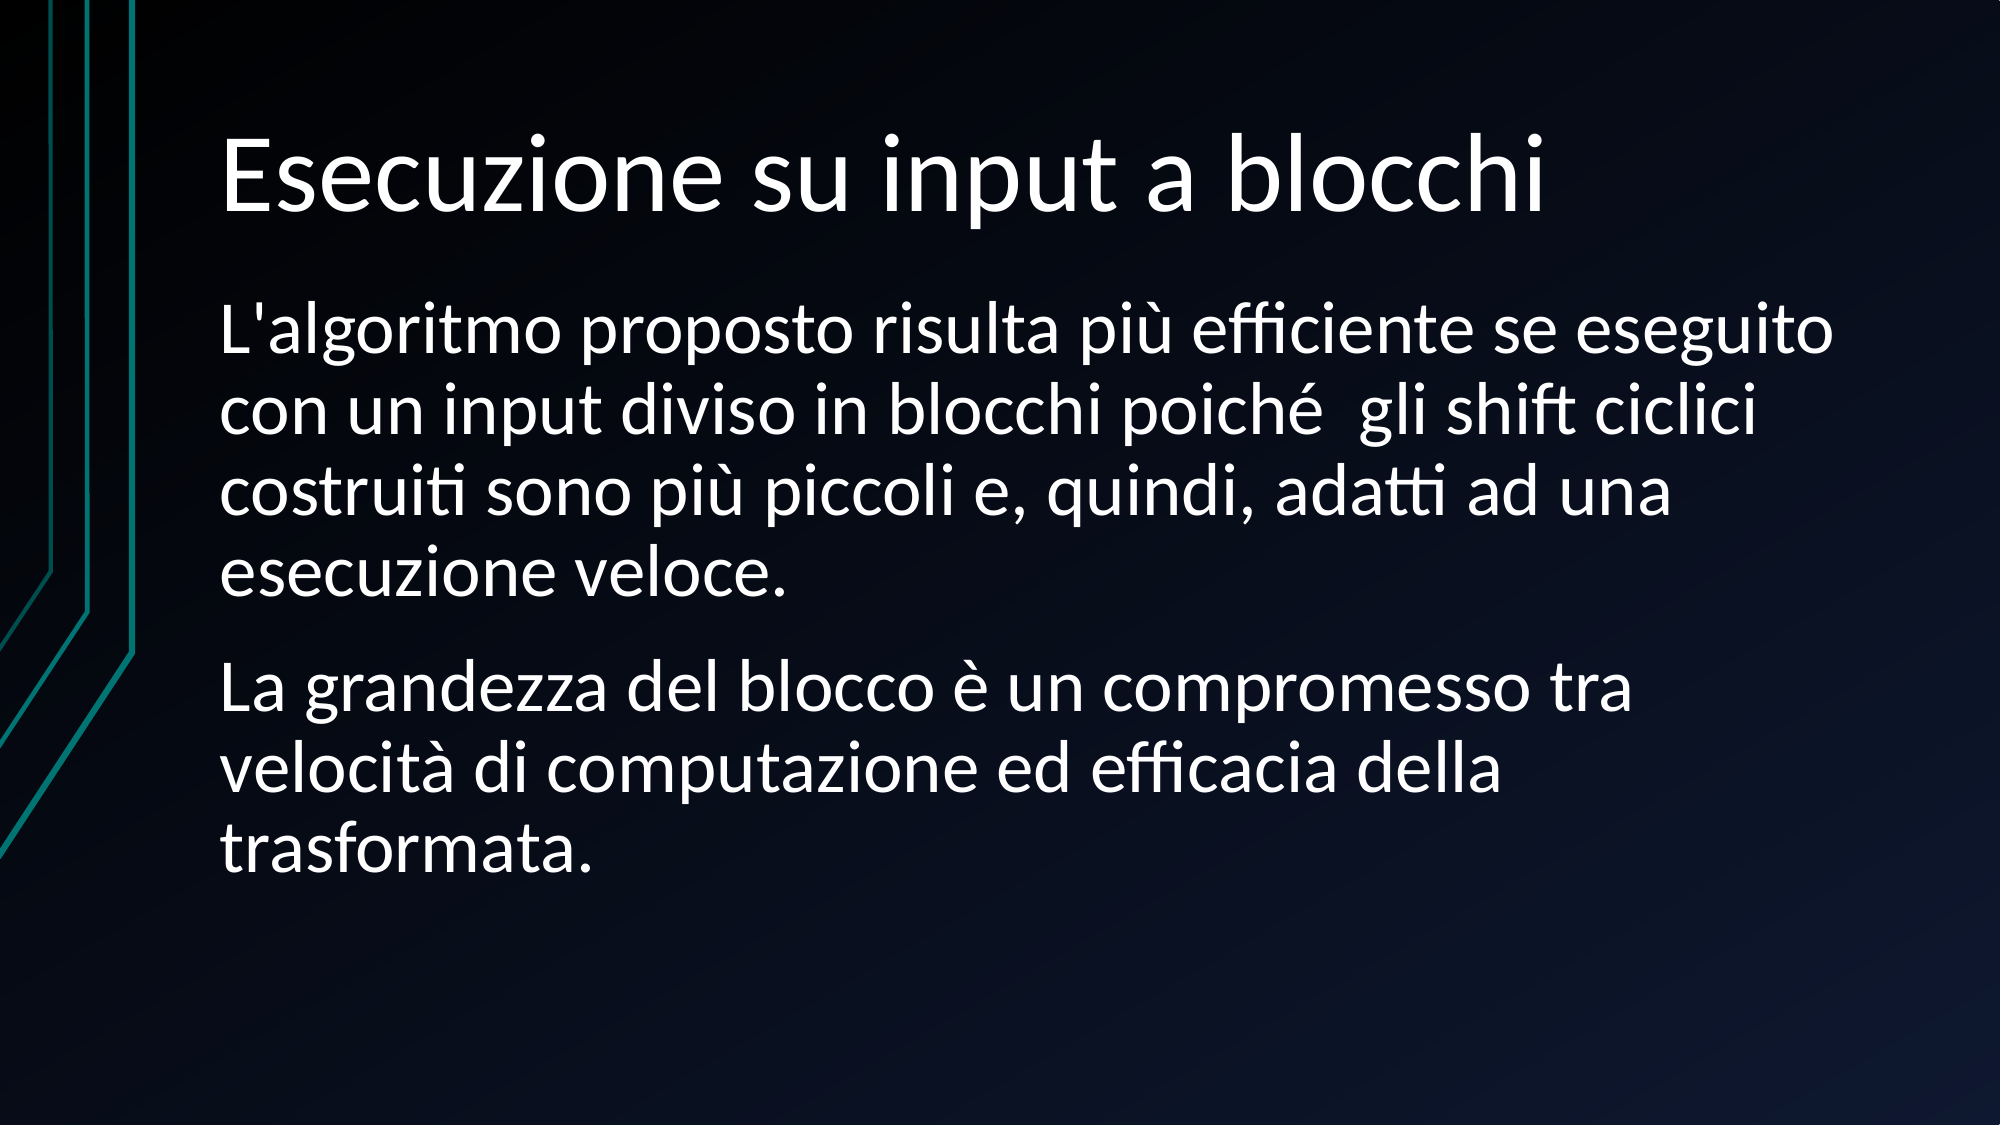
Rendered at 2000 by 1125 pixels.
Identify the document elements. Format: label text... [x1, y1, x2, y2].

list L'algoritmo proposto risulta più efficiente se eseguito con un input diviso in blocchi poiché gli shift ciclici costruiti sono più piccoli e, quindi, adatti ad una esecuzione veloce. La grandezza del blocco è un compromesso tra velocità di computazione ed efficacia della trasformata. [199, 279, 1900, 1012]
title Esecuzione su input a blocchi [199, 45, 1900, 246]
